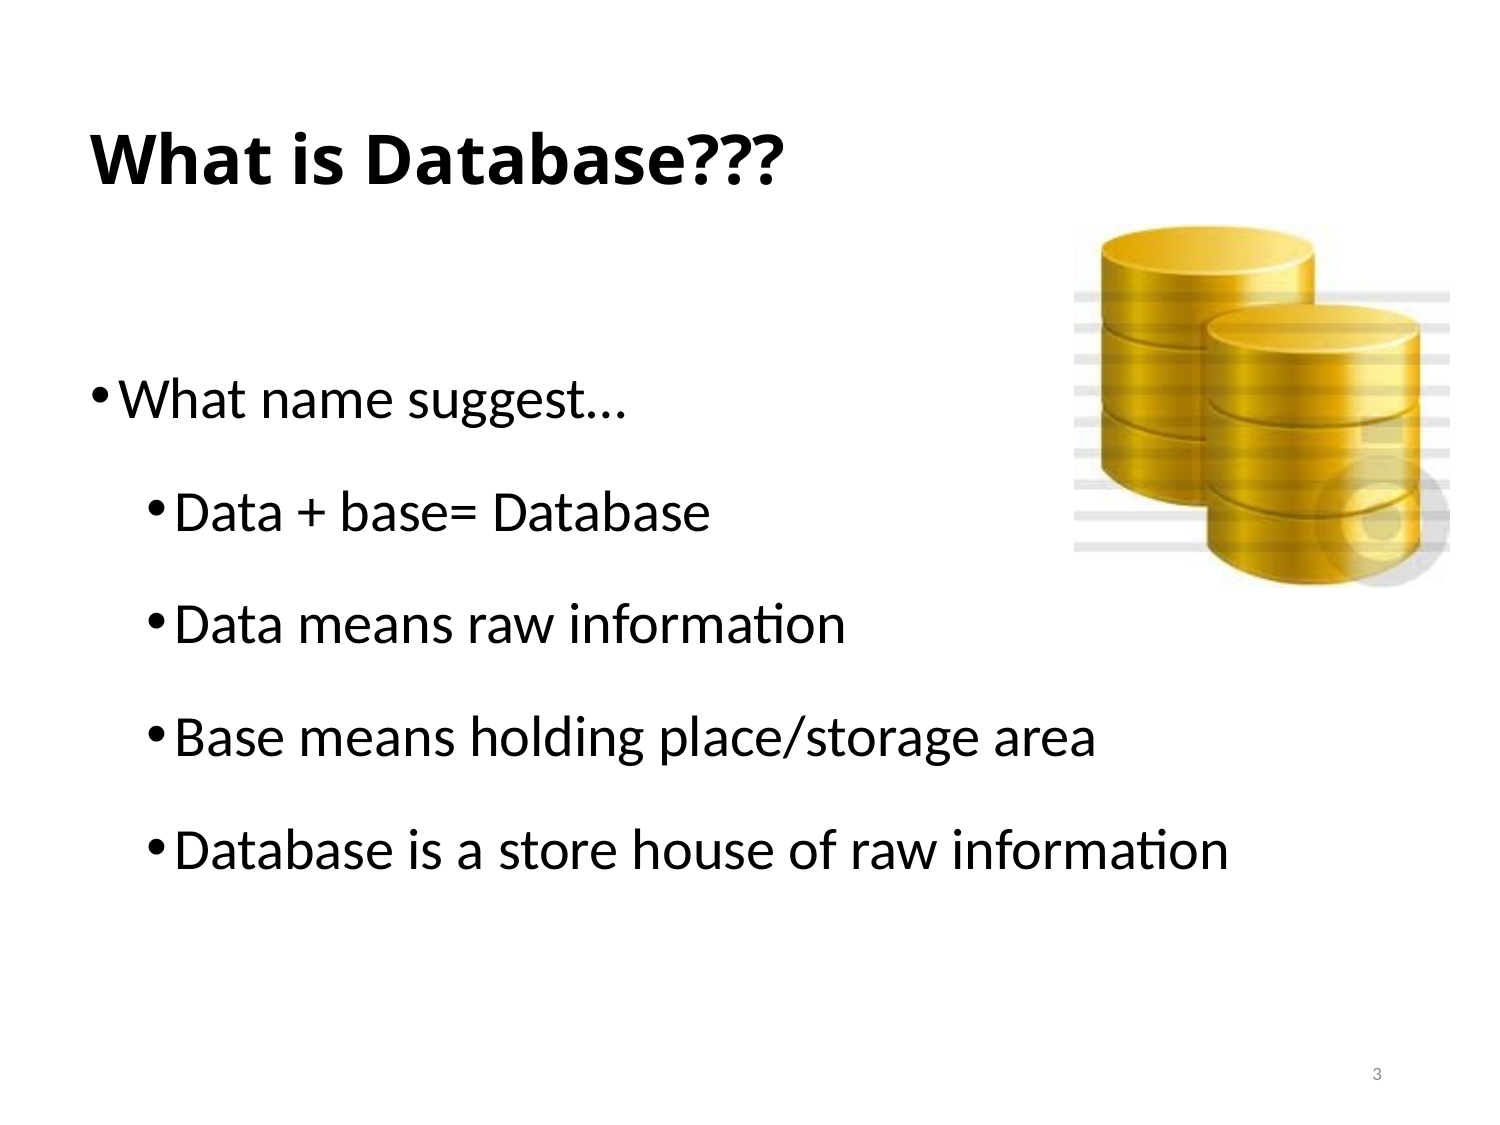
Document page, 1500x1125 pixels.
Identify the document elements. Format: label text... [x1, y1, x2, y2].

title What is Database??? [75, 53, 1369, 272]
list What name suggest… Data + base= Database Data means raw information Base means holding place/storage area Database is a store house of raw information [75, 317, 1475, 888]
slide_number 3 [1059, 1042, 1397, 1103]
picture [1074, 224, 1450, 588]
